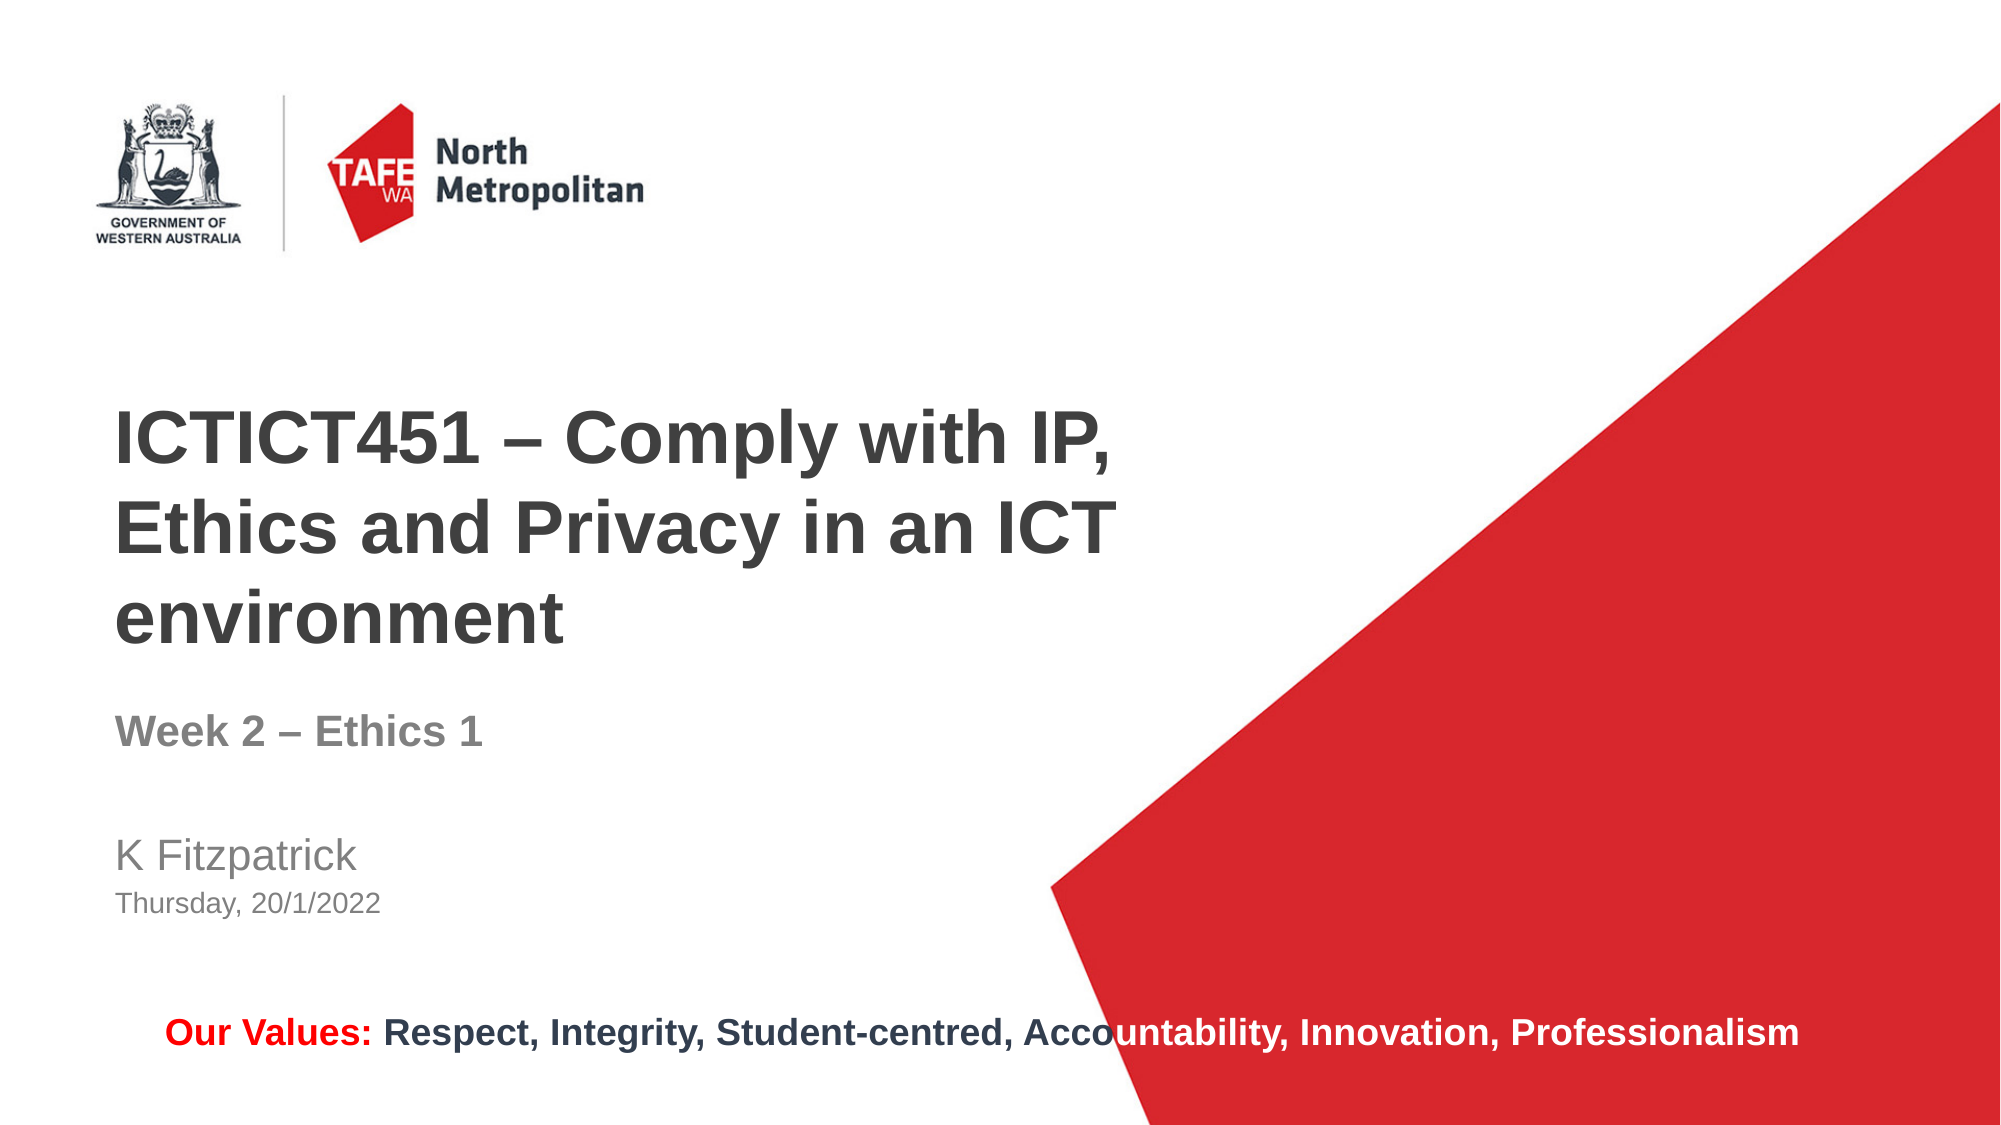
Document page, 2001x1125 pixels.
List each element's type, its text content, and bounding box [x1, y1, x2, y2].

title ICTICT451 – Comply with IP, Ethics and Privacy in an ICT environment [99, 399, 1250, 648]
text_box Our Values: Respect, Integrity, Student-centred, Accountability, Innovation, Professionalism [150, 1000, 1891, 1061]
picture [0, 0, 2001, 1125]
subtitle Week 2 – Ethics 1 K Fitzpatrick Thursday, 20/1/2022 [99, 695, 1169, 929]
